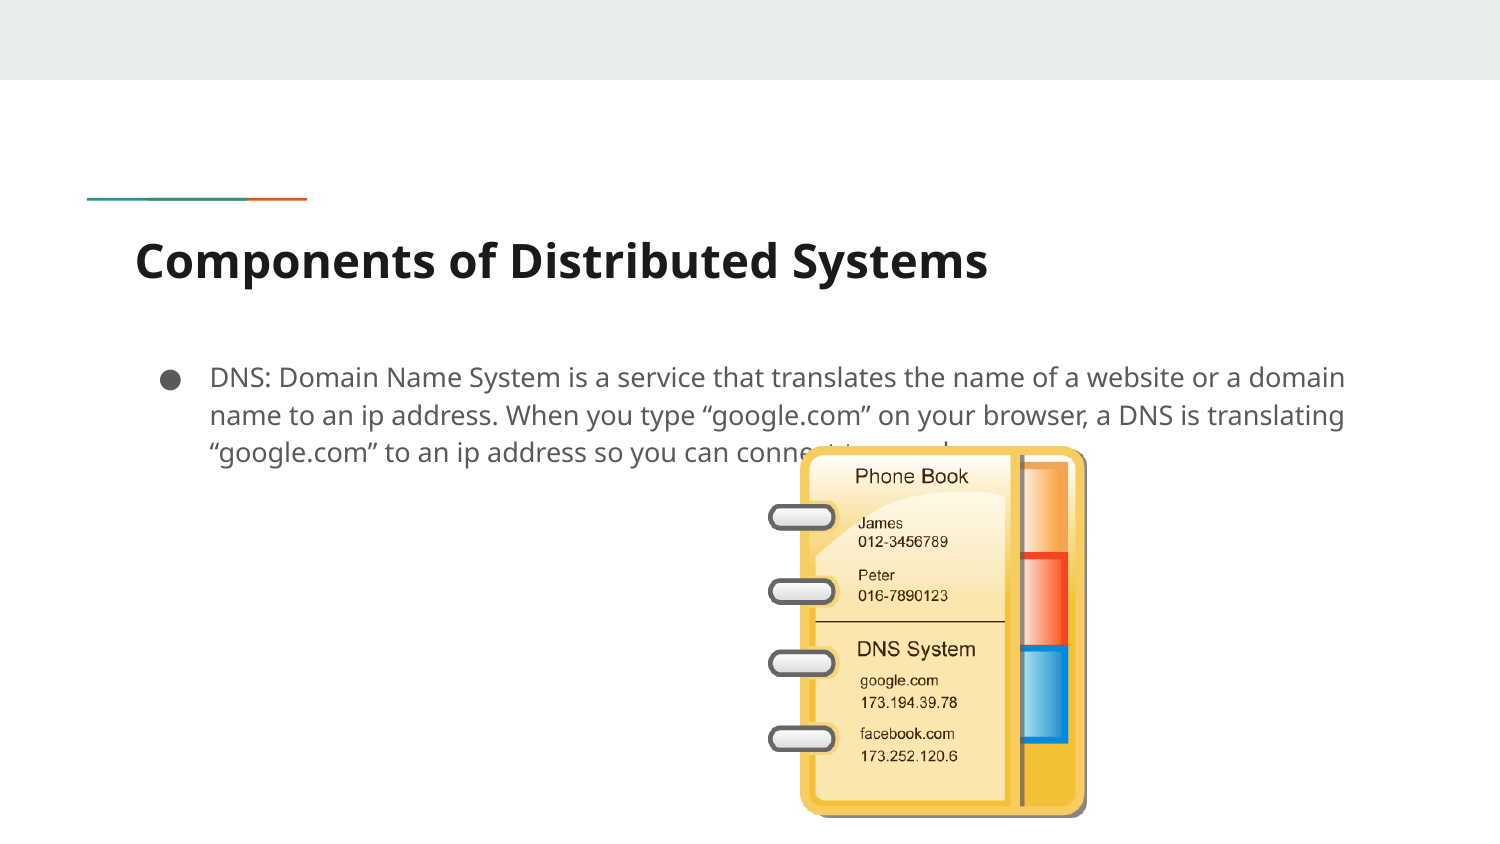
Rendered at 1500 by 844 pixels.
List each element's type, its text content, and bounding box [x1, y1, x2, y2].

title Components of Distributed Systems [119, 216, 1381, 305]
picture [768, 446, 1087, 818]
list DNS: Domain Name System is a service that translates the name of a website or a domain name to an ip address. When you type “google.com” on your browser, a DNS is translating “google.com” to an ip address so you can connect to google. [119, 341, 1381, 712]
